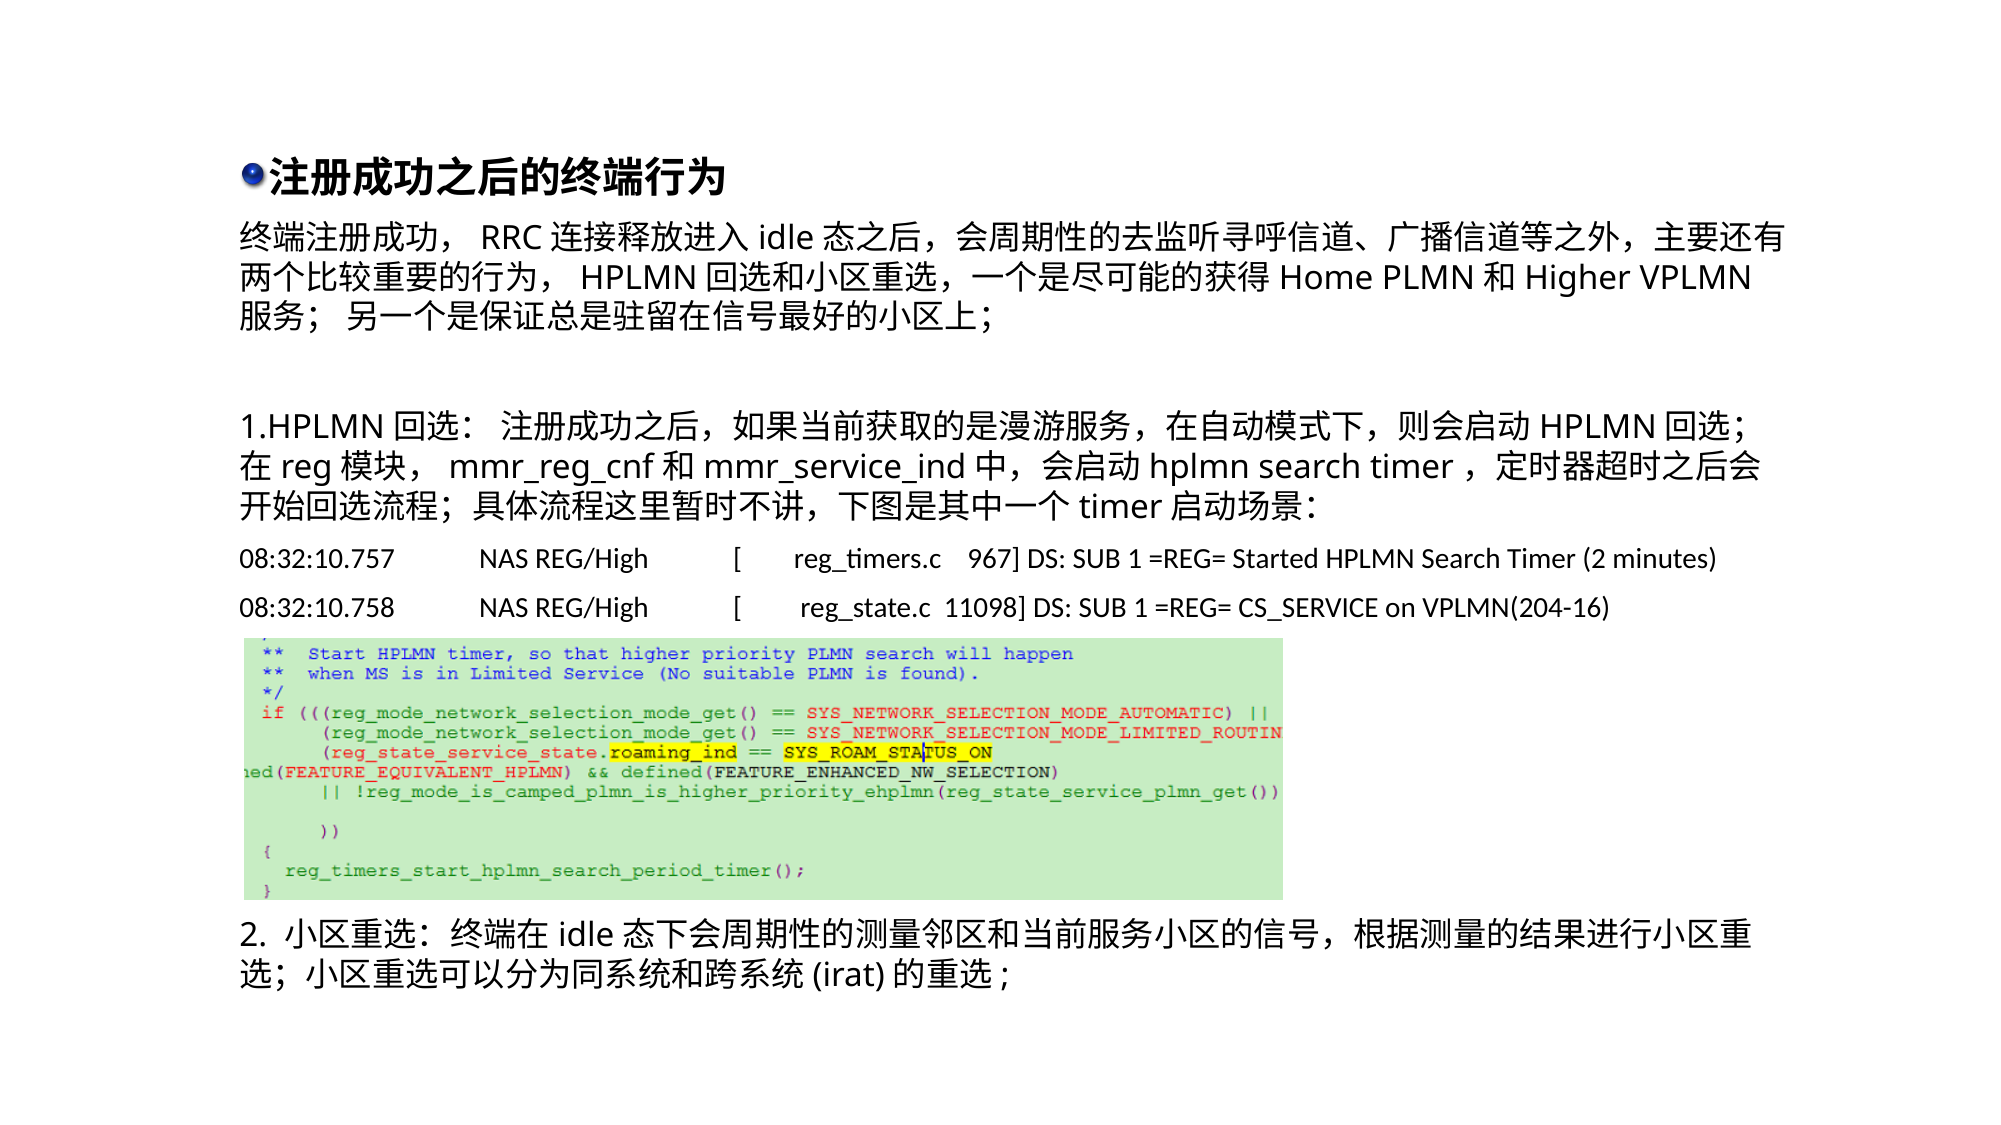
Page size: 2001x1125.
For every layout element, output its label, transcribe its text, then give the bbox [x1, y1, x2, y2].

text_box 注册成功之后的终端行为 终端注册成功，RRC连接释放进入idle态之后，会周期性的去监听寻呼信道、广播信道等之外，主要还有两个比较重要的行为，HPLMN回选和小区重选，一个是尽可能的获得Home PLMN和Higher VPLMN服务； 另一个是保证总是驻留在信号最好的小区上； 1.HPLMN回选： 注册成功之后，如果当前获取的是漫游服务，在自动模式下，则会启动HPLMN回选；在reg模块，mmr_reg_cnf和mmr_service_ind中，会启动hplmn search timer，定时器超时之后会开始回选流程；具体流程这里暂时不讲，下图是其中一个timer启动场景： 08:32:10.757 NAS REG/High [ reg_timers.c 967] DS: SUB 1 =REG= Started HPLMN Search Timer (2 minutes) 08:32:10.758 NAS REG/High [ reg_state.c 11098] DS: SUB 1 =REG= CS_SERVICE on VPLMN(204-16) 2. 小区重选：终端在idle态下会周期性的测量邻区和当前服务小区的信号，根据测量的结果进行小区重选；小区重选可以分为同系统和跨系统(irat)的重选; [224, 143, 1806, 1001]
picture [244, 638, 1283, 900]
picture [239, 161, 269, 191]
